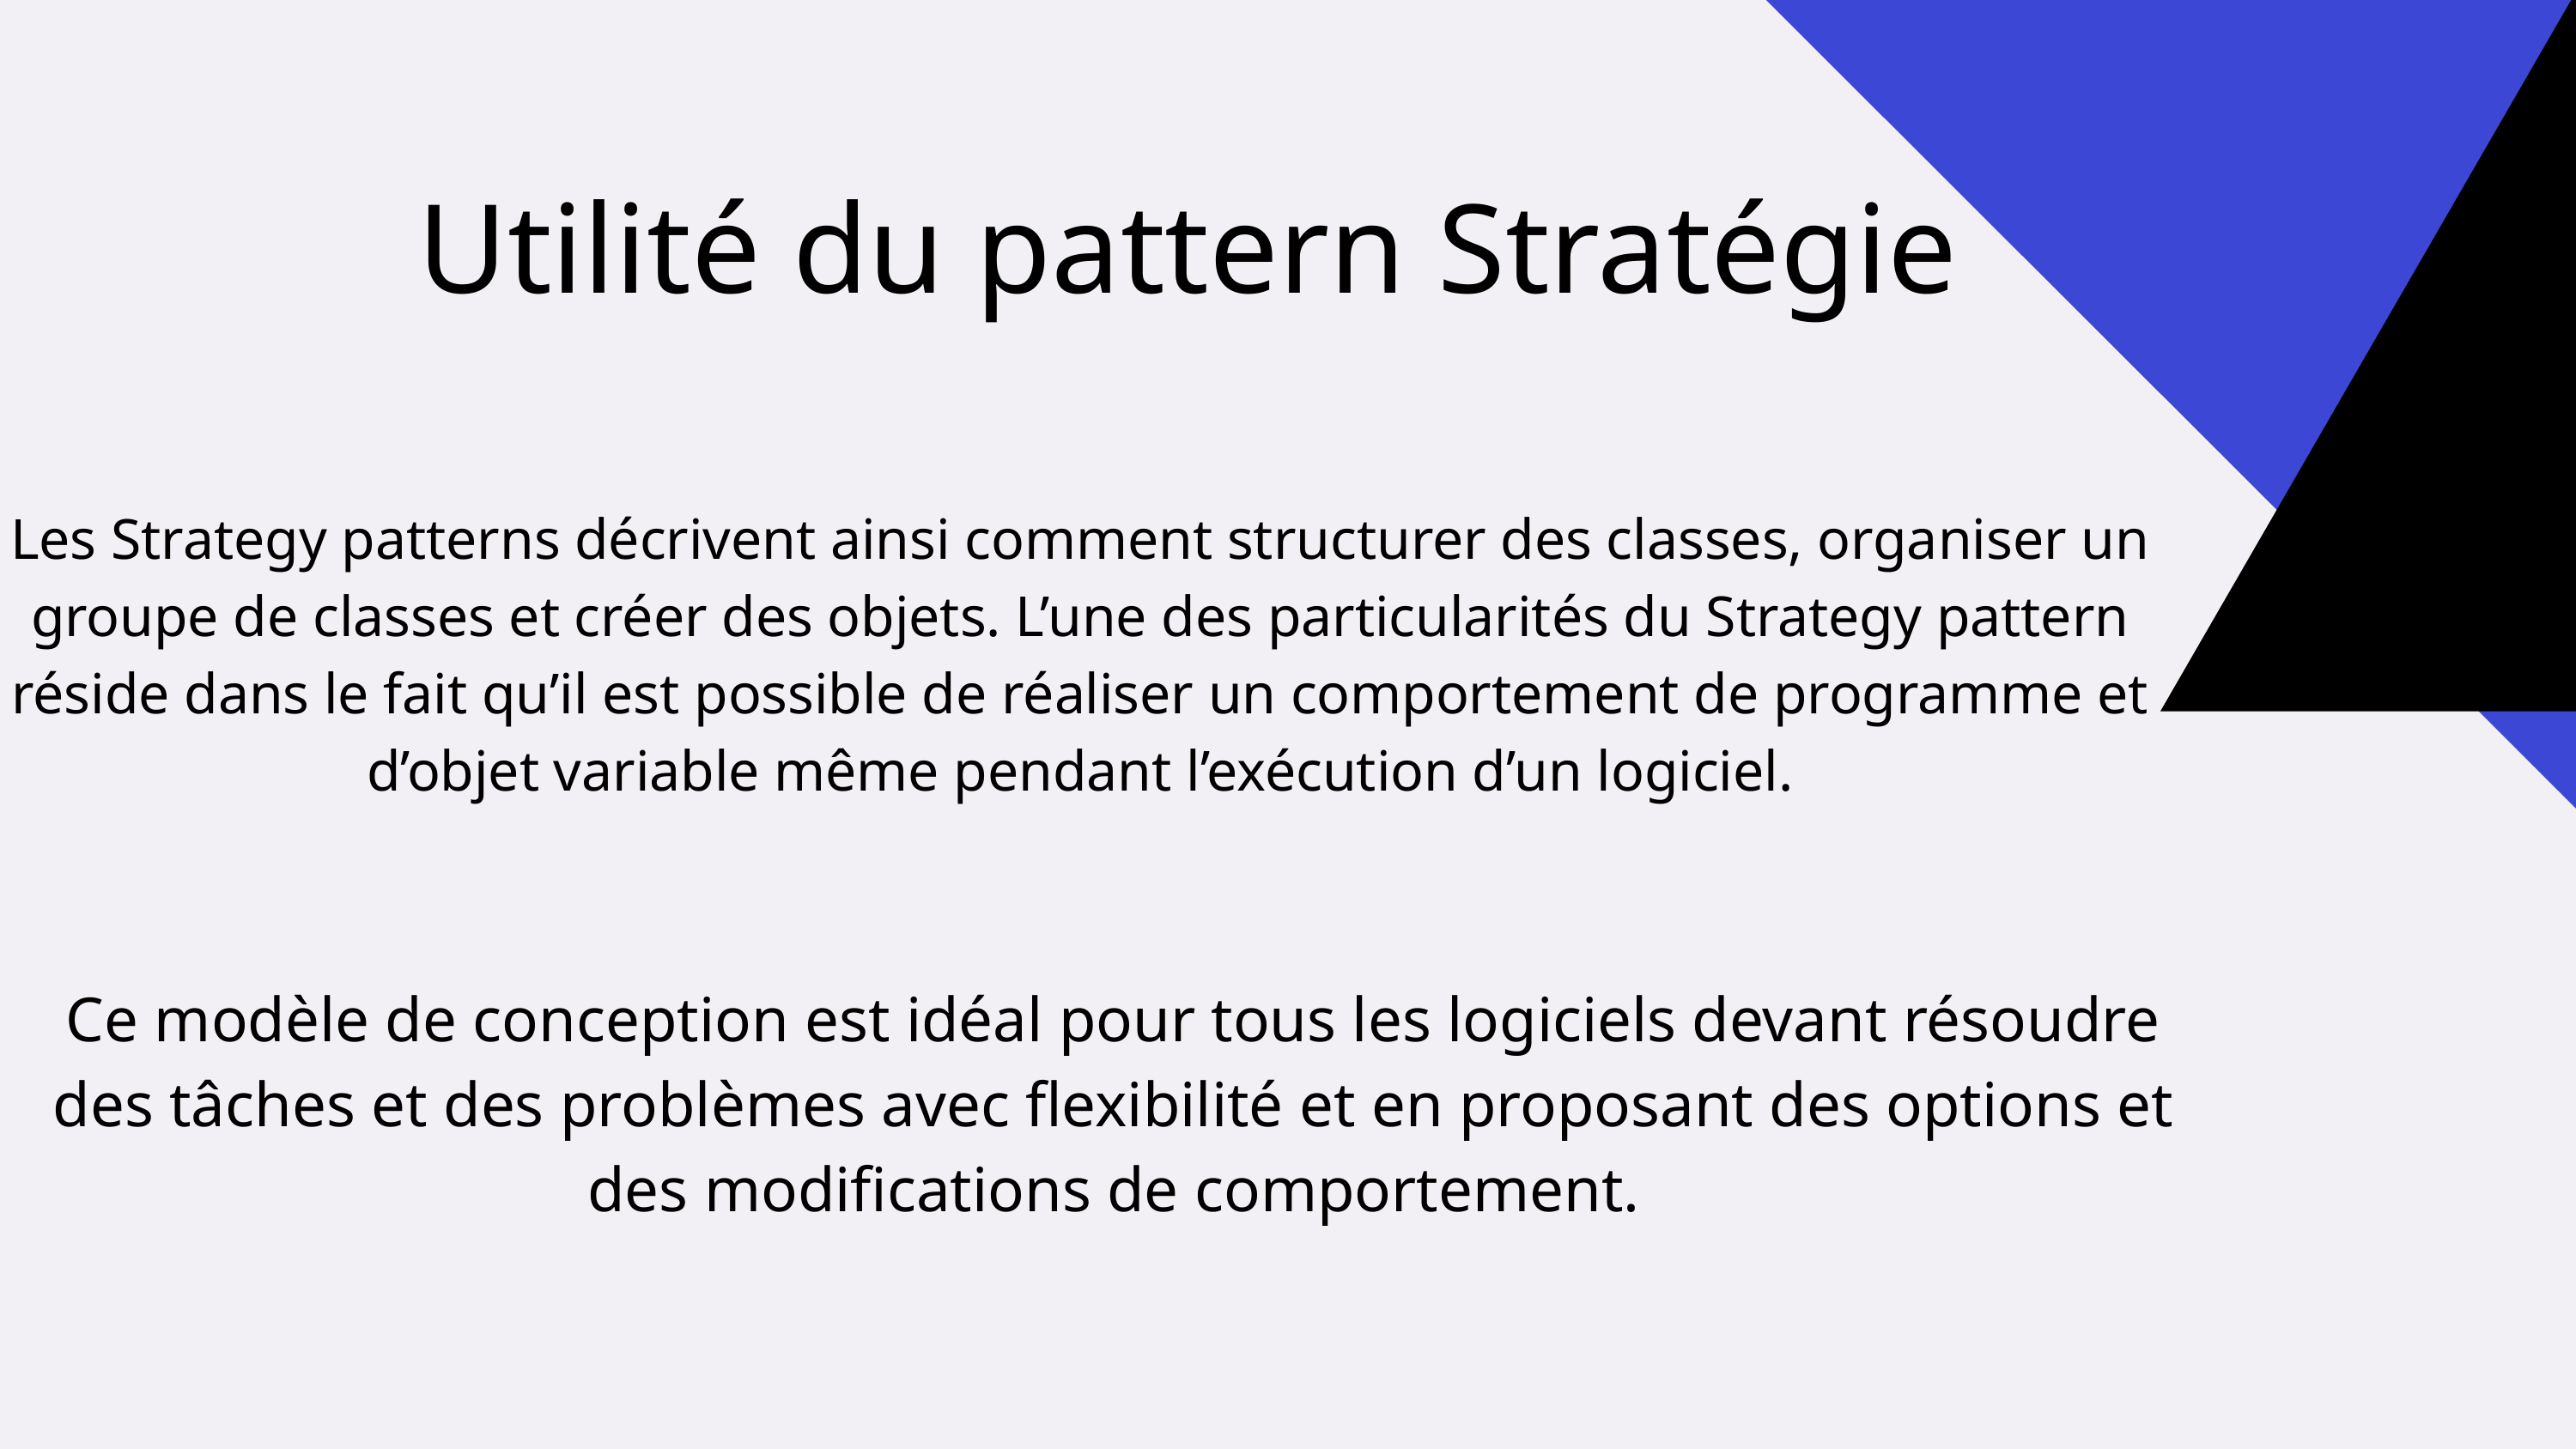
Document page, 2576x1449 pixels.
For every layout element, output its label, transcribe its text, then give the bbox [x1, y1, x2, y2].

text_box Utilité du pattern Stratégie [144, 145, 1753, 318]
text_box Ce modèle de conception est idéal pour tous les logiciels devant résoudre des tâches et des problèmes avec flexibilité et en proposant des options et des modifications de comportement. [33, 968, 2195, 1309]
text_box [1757, 0, 2576, 809]
text_box Les Strategy patterns décrivent ainsi comment structurer des classes, organiser un groupe de classes et créer des objets. L’une des particularités du Strategy pattern réside dans le fait qu’il est possible de réaliser un comportement de programme et d’objet variable même pendant l’exécution d’un logiciel. [0, 492, 2160, 880]
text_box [2160, 0, 2576, 712]
